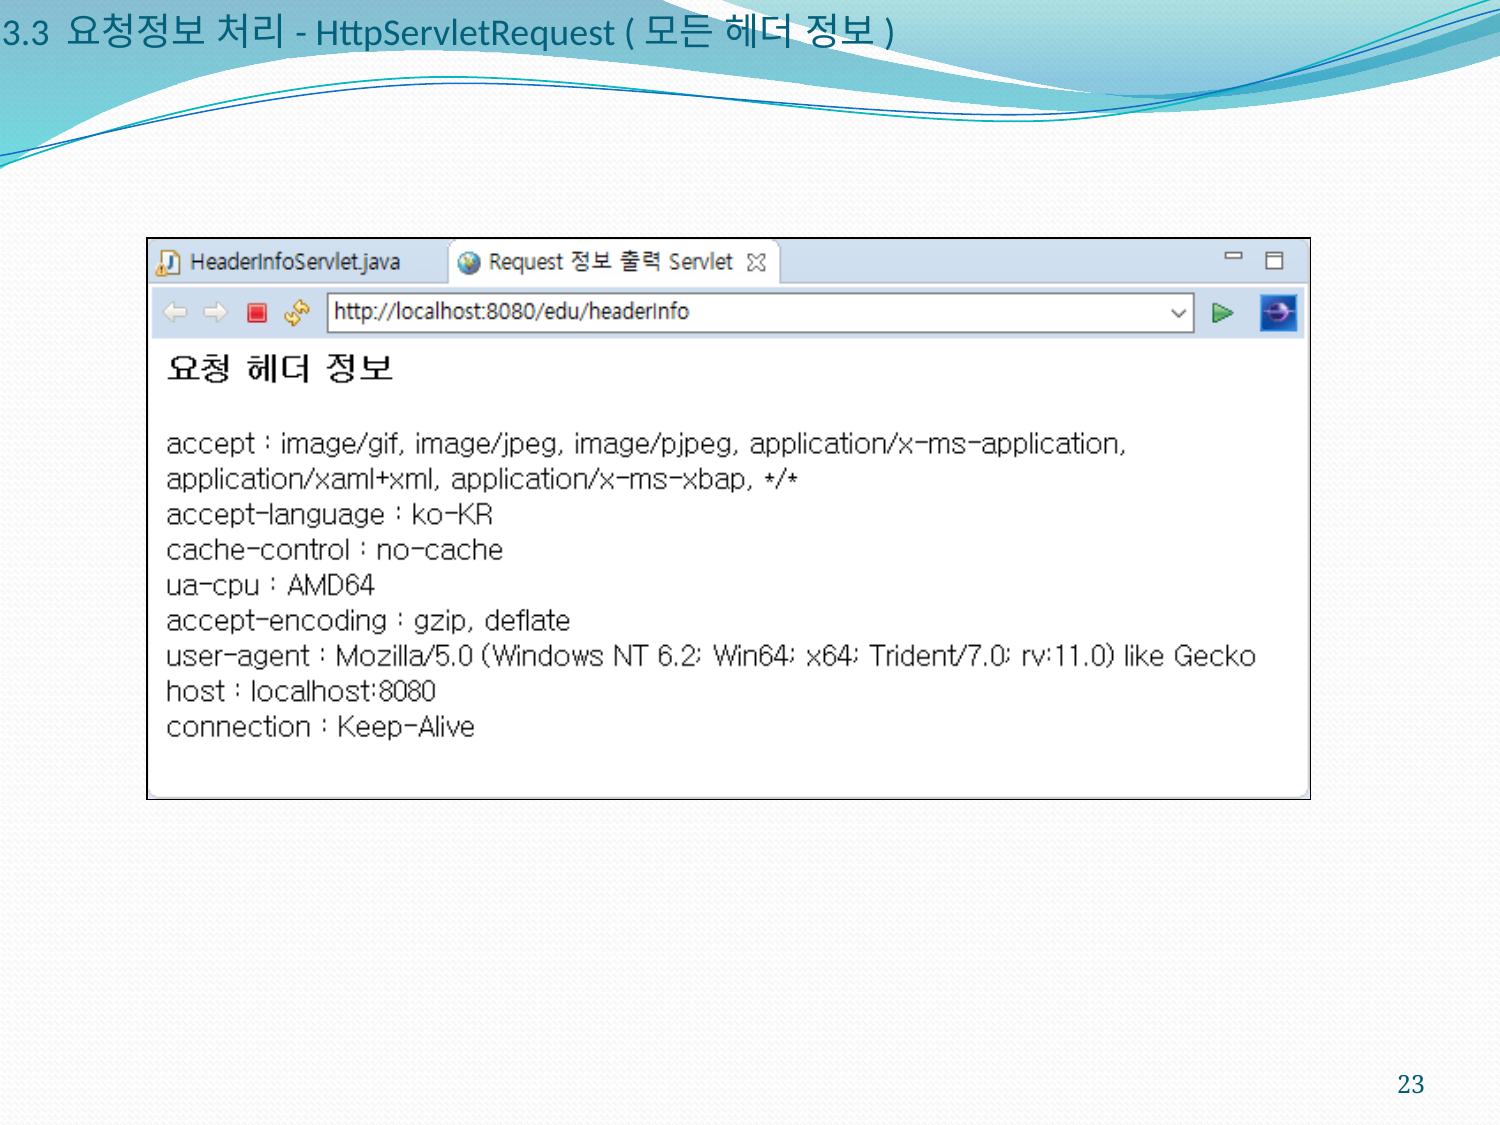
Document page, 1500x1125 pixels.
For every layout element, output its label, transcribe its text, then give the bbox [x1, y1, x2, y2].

picture [147, 238, 1310, 799]
slide_number 23 [1299, 1042, 1425, 1103]
text_box 3.3 요청정보 처리- HttpServletRequest (모든 헤더 정보) [1, 0, 1365, 54]
